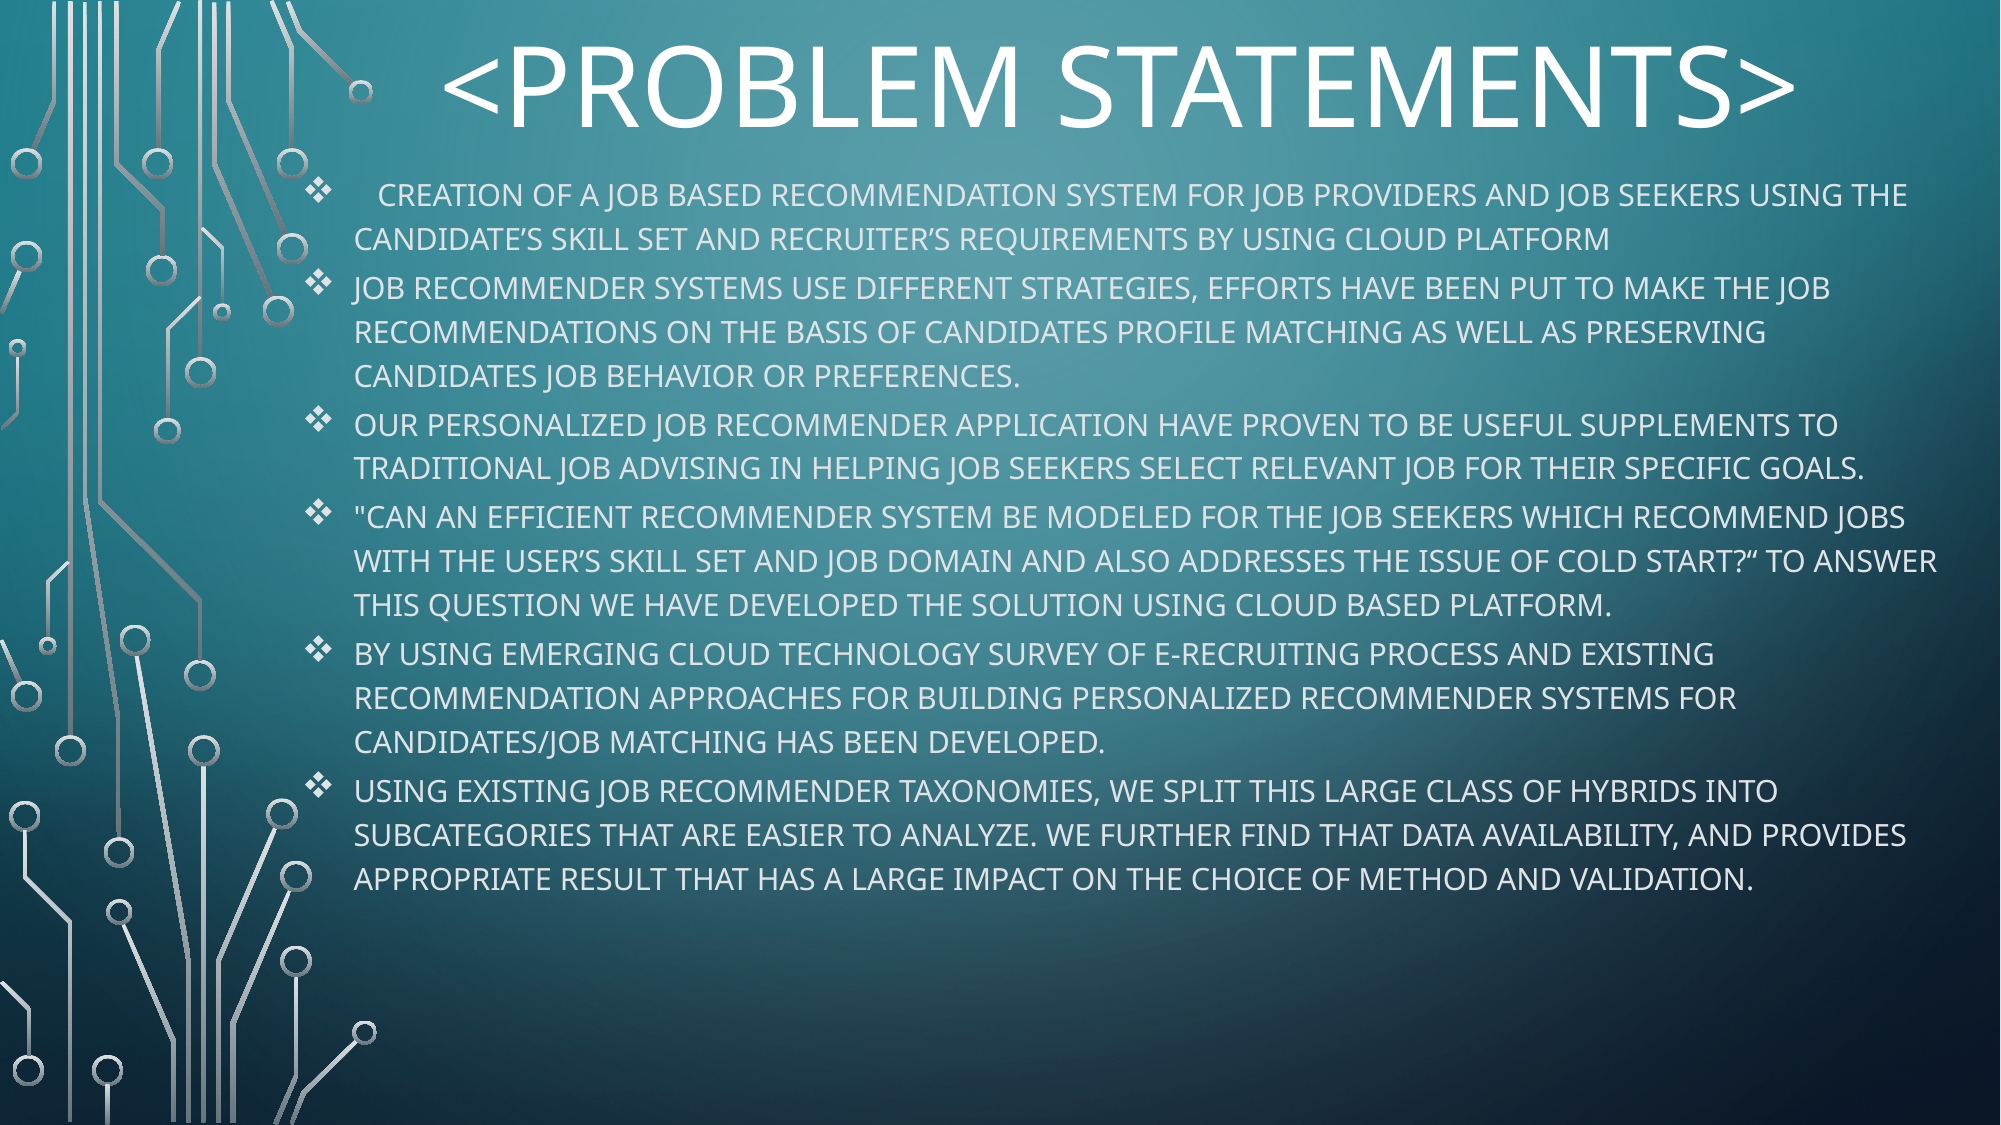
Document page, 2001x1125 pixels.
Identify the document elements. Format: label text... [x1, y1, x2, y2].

title <PROBLEM STATEMENTS> [388, 0, 1851, 159]
subtitle Creation of a Job based recommendation system for job providers and job seekers using the candidate’s skill set and recruiter’s requirements by using cloud platform Job recommender systems use different strategies, efforts have been put to make the job recommendations on the basis of candidates profile matching as well as preserving candidates job behavior or preferences. Our personalized job recommender application have proven to be useful supplements to traditional job advising in helping job seekers select relevant job for their specific goals. "Can an efficient recommender system be modeled for the Job seekers which recommend Jobs with the user’s skill set and job domain and also addresses the issue of cold start?“ to answer this question we have developed the solution using cloud based platform. By using emerging cloud technology survey of e-recruiting process and existing recommendation approaches for building personalized recommender systems for candidates/job matching has been developed. Using existing job recommender taxonomies, we split this large class of hybrids into subcategories that are easier to analyze. We further find that data availability, and provides appropriate result that has a large impact on the choice of method and validation. [286, 161, 1953, 991]
